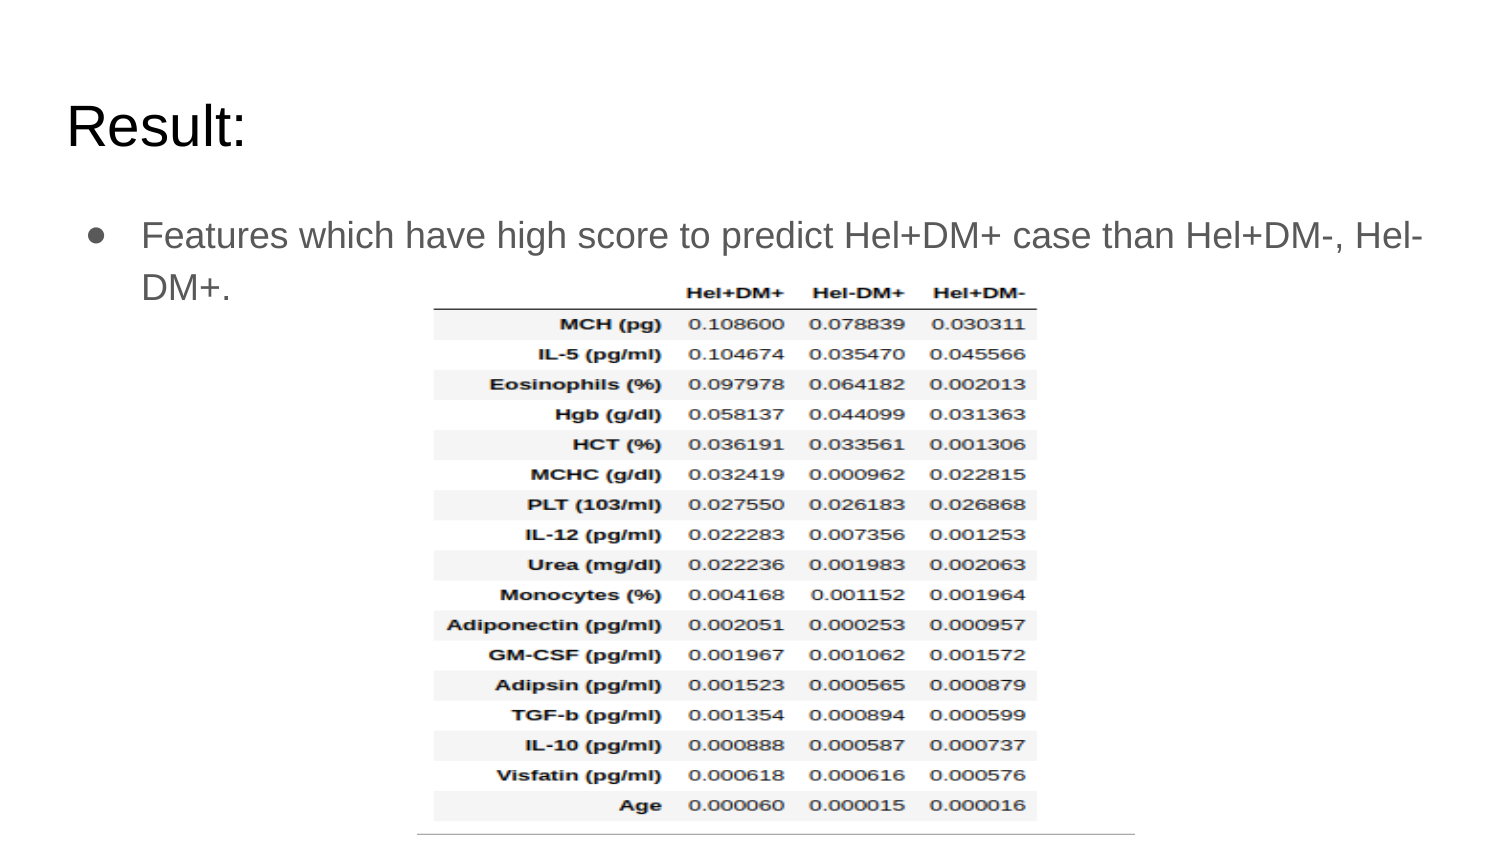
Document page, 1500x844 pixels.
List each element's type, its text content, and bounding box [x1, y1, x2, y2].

picture [416, 273, 1135, 835]
list Features which have high score to predict Hel+DM+ case than Hel+DM-, Hel-DM+. [51, 189, 1449, 750]
title Result: [51, 72, 1449, 167]
